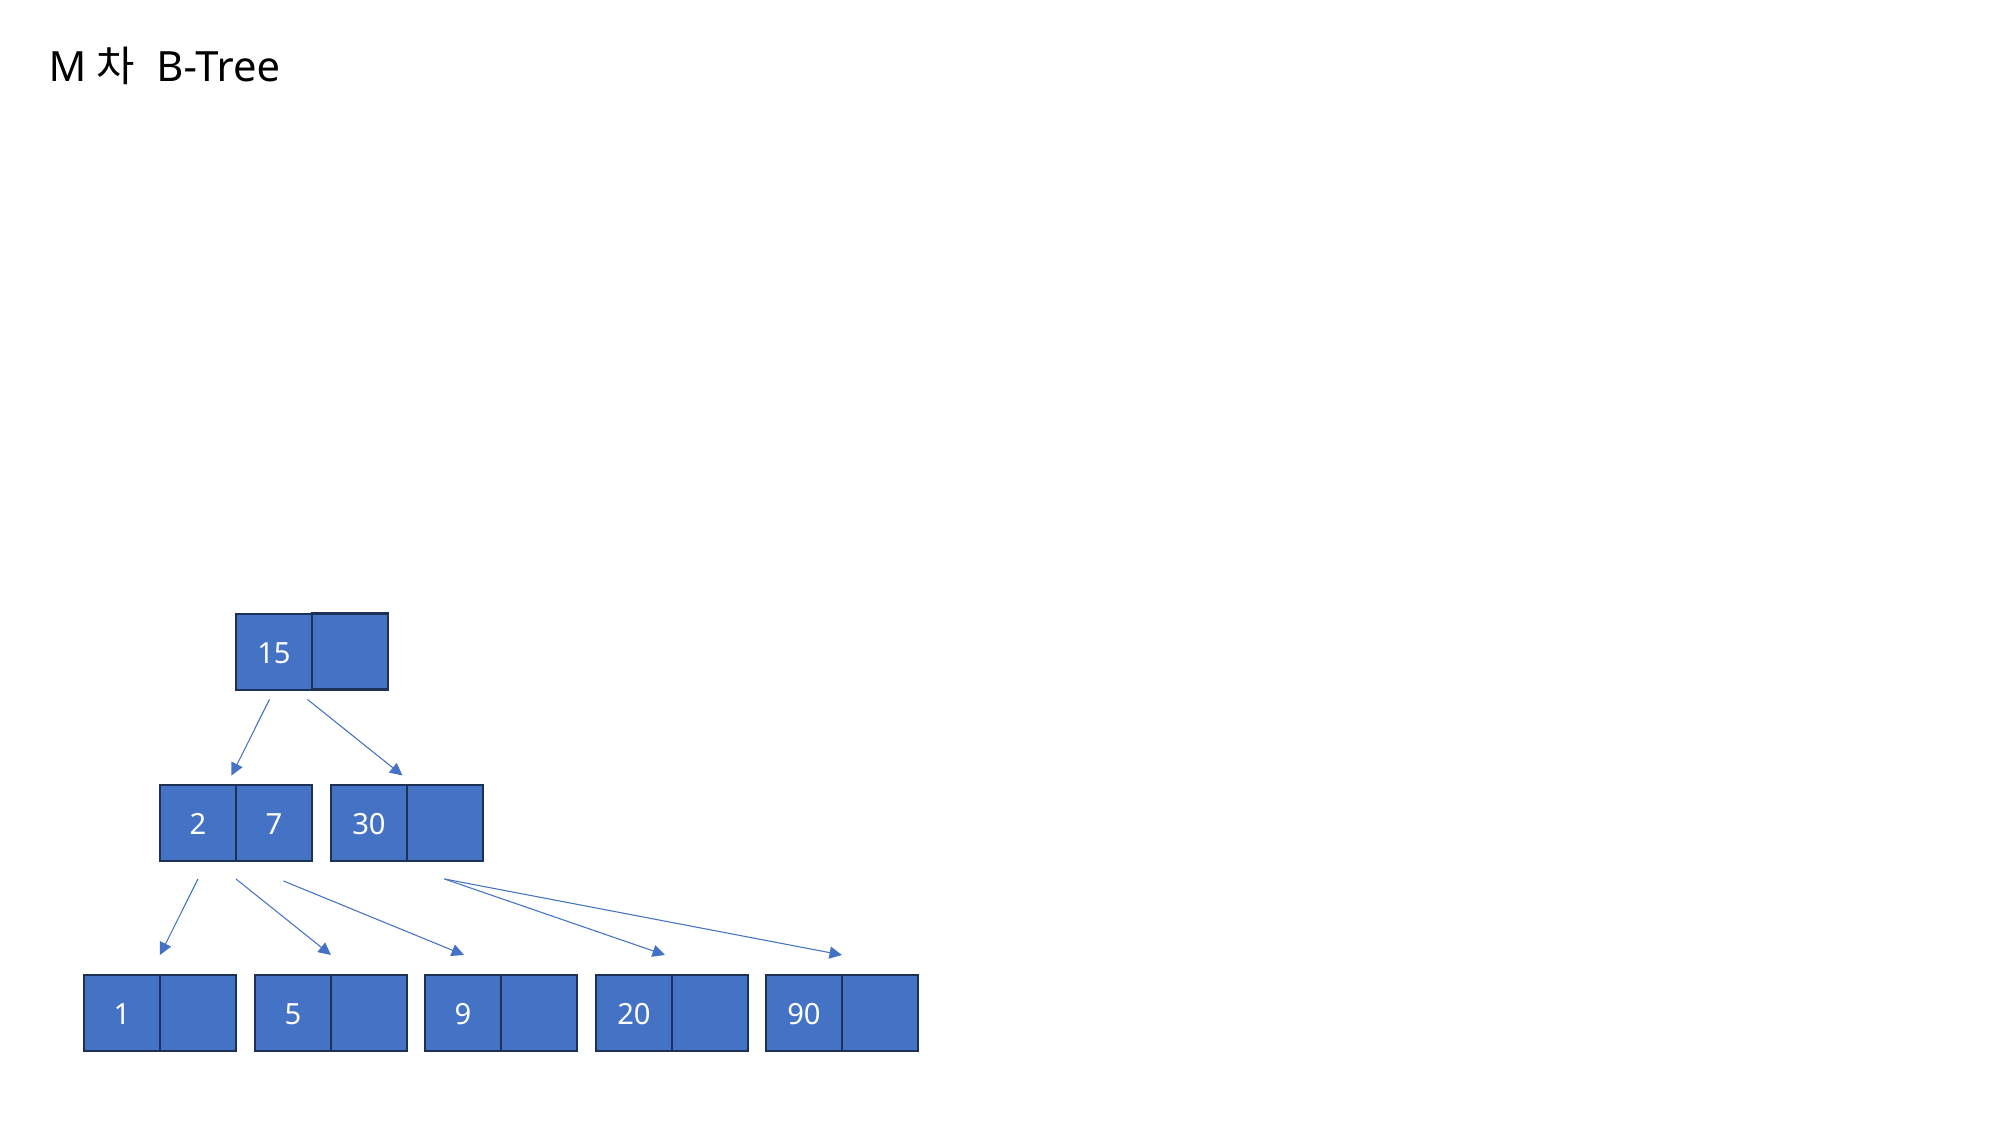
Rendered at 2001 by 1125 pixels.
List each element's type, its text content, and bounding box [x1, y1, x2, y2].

text_box 2 [159, 784, 235, 862]
title M차 B-Tree [33, 26, 774, 172]
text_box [665, 878, 842, 955]
text_box 1 [83, 974, 159, 1052]
text_box 5 [254, 974, 330, 1052]
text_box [283, 880, 444, 955]
text_box [159, 974, 237, 1052]
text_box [231, 699, 270, 776]
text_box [235, 878, 331, 955]
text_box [159, 878, 198, 955]
text_box 7 [235, 784, 313, 862]
text_box [841, 974, 919, 1052]
text_box [500, 974, 578, 1052]
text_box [444, 878, 665, 955]
text_box [671, 974, 749, 1052]
text_box 20 [595, 974, 671, 1052]
text_box [311, 612, 389, 691]
text_box 30 [330, 784, 406, 862]
text_box [330, 974, 408, 1052]
text_box 9 [424, 974, 500, 1052]
text_box [406, 784, 484, 862]
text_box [307, 699, 403, 776]
text_box 15 [235, 613, 311, 691]
text_box 90 [765, 974, 841, 1052]
